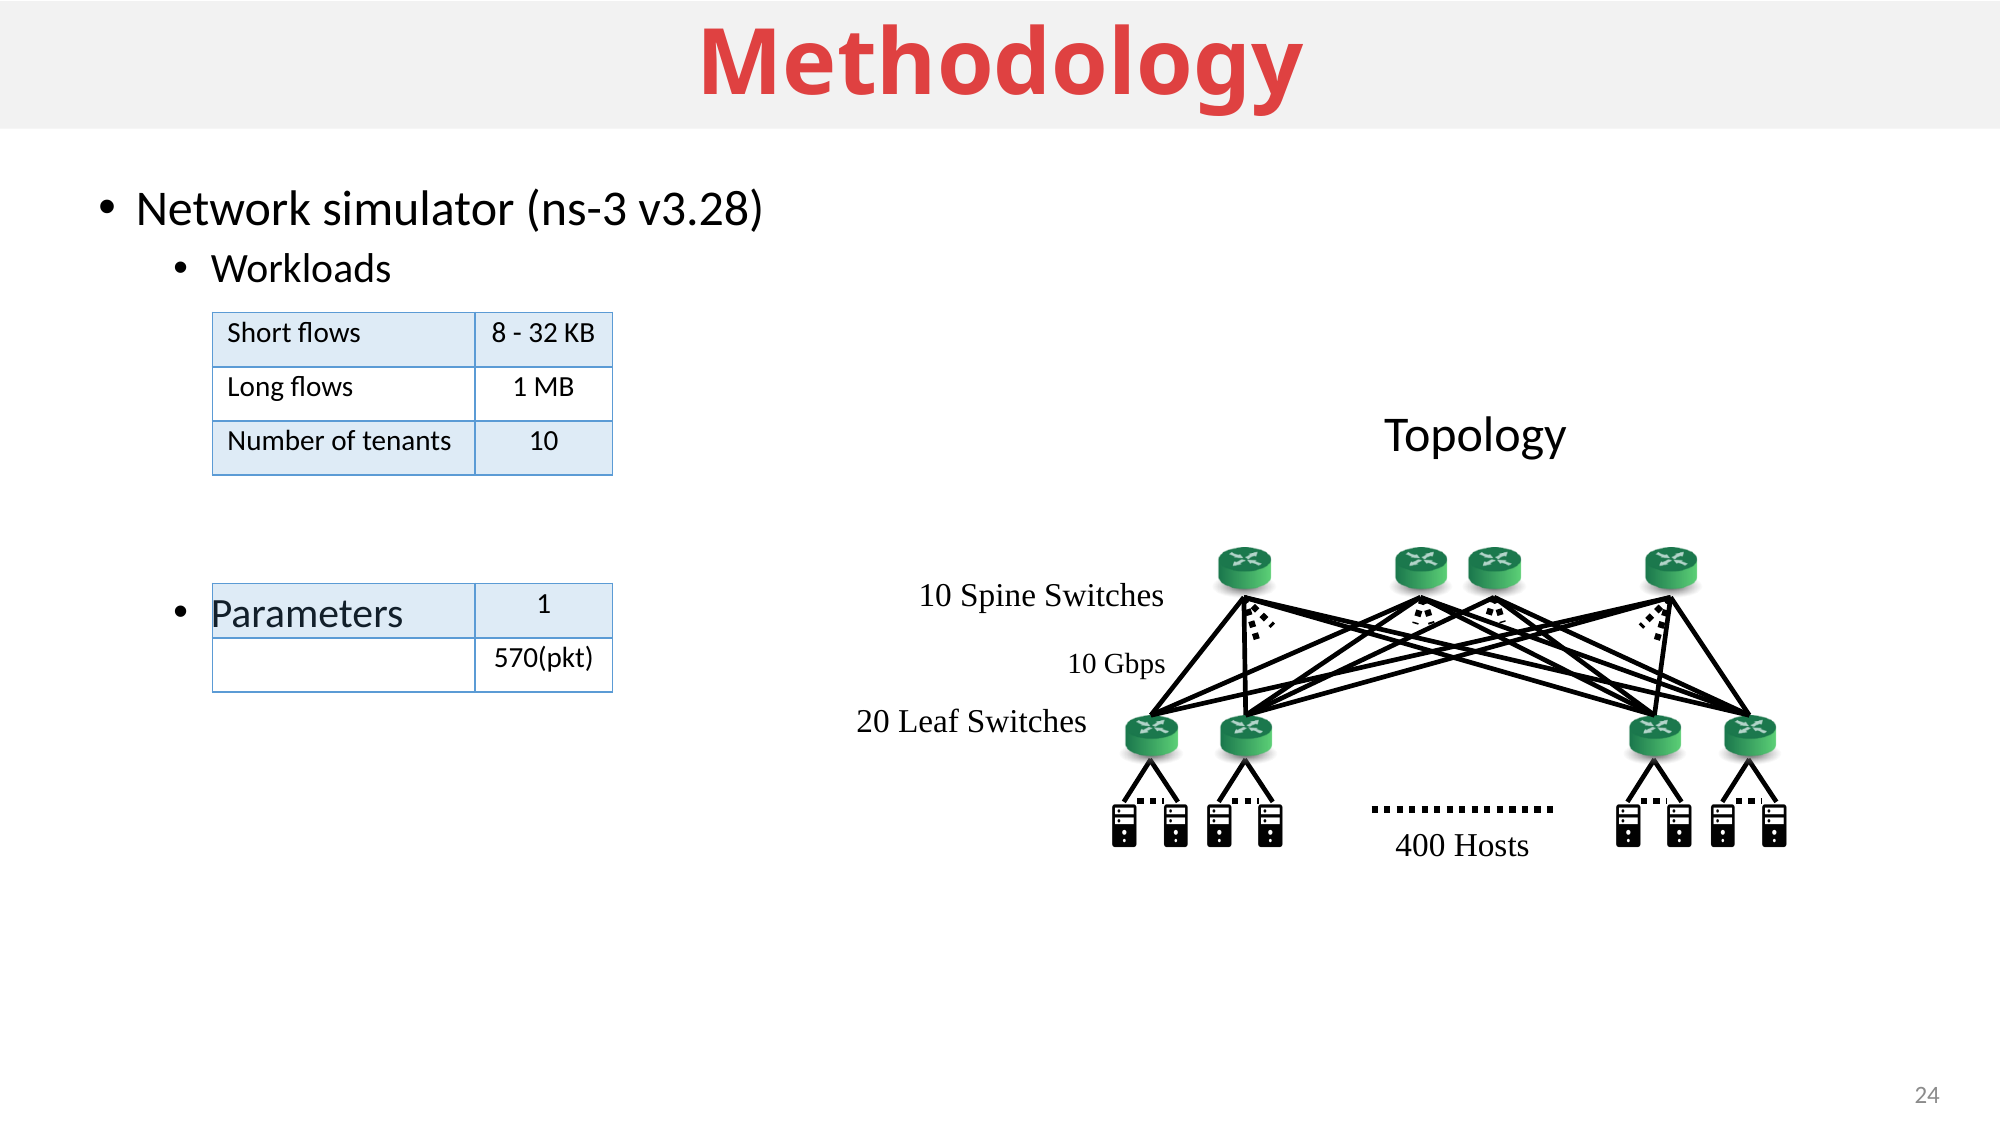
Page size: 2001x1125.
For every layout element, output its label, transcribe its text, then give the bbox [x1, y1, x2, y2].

slide_number 24 [1794, 1070, 1955, 1116]
table_header Short flows [213, 313, 474, 366]
table_cell Long flows [213, 368, 474, 420]
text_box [824, 547, 1795, 866]
text_box Topology [1369, 394, 1582, 470]
table_cell 1 MB [476, 368, 612, 420]
list Network simulator (ns-3 v3.28) Workloads Parameters [83, 174, 1934, 966]
table_cell Number of tenants [213, 422, 474, 474]
table_cell 10 [476, 422, 612, 474]
table_header 8 - 32 KB [476, 313, 612, 366]
title Methodology [0, 1, 2000, 129]
